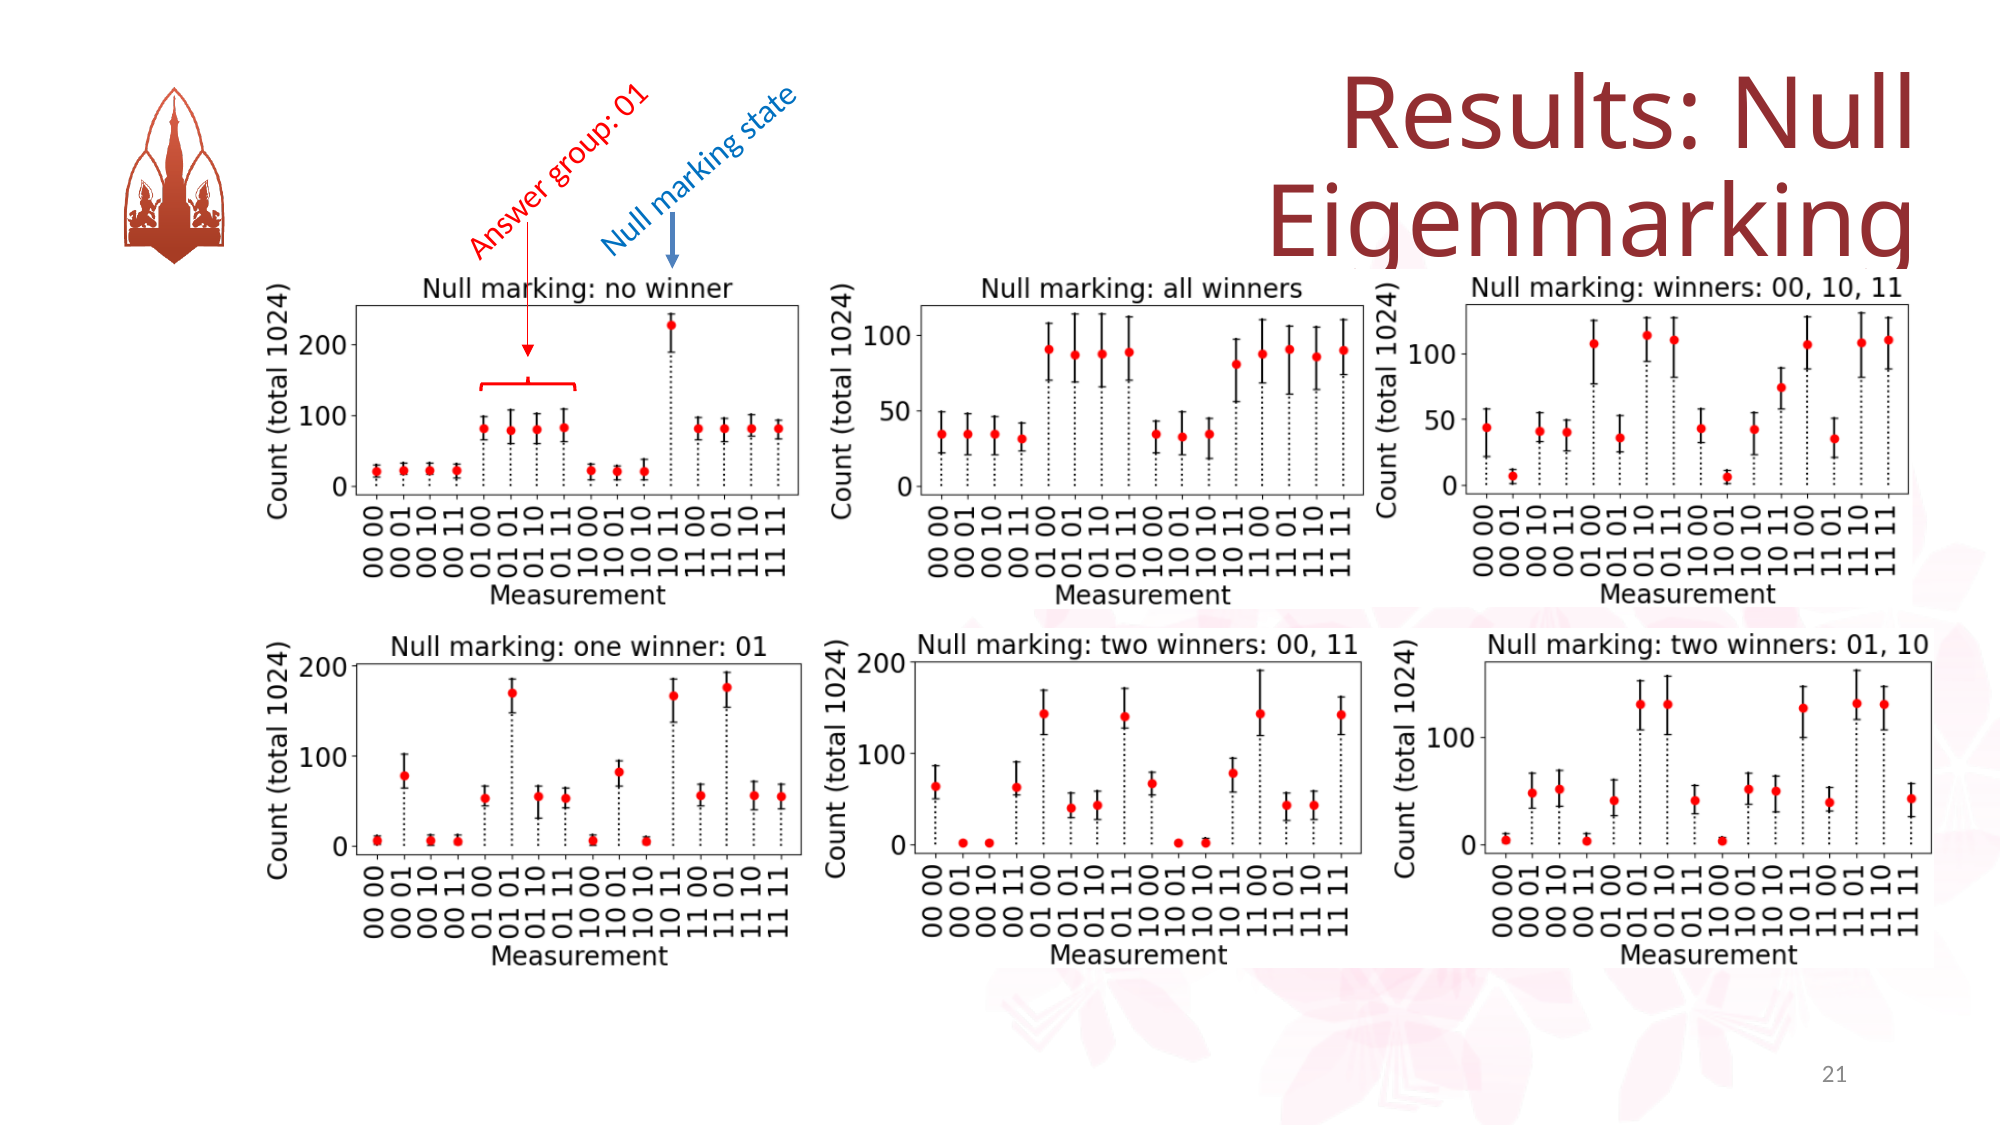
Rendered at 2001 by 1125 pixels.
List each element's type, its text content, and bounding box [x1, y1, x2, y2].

text_box Null marking state [574, 51, 826, 269]
picture [113, 78, 232, 276]
list Results: Null Eigenmarking [954, 54, 1934, 158]
picture [259, 159, 2000, 1125]
text_box Answer group: 01 [440, 55, 671, 269]
slide_number 21 [1412, 1042, 1863, 1103]
